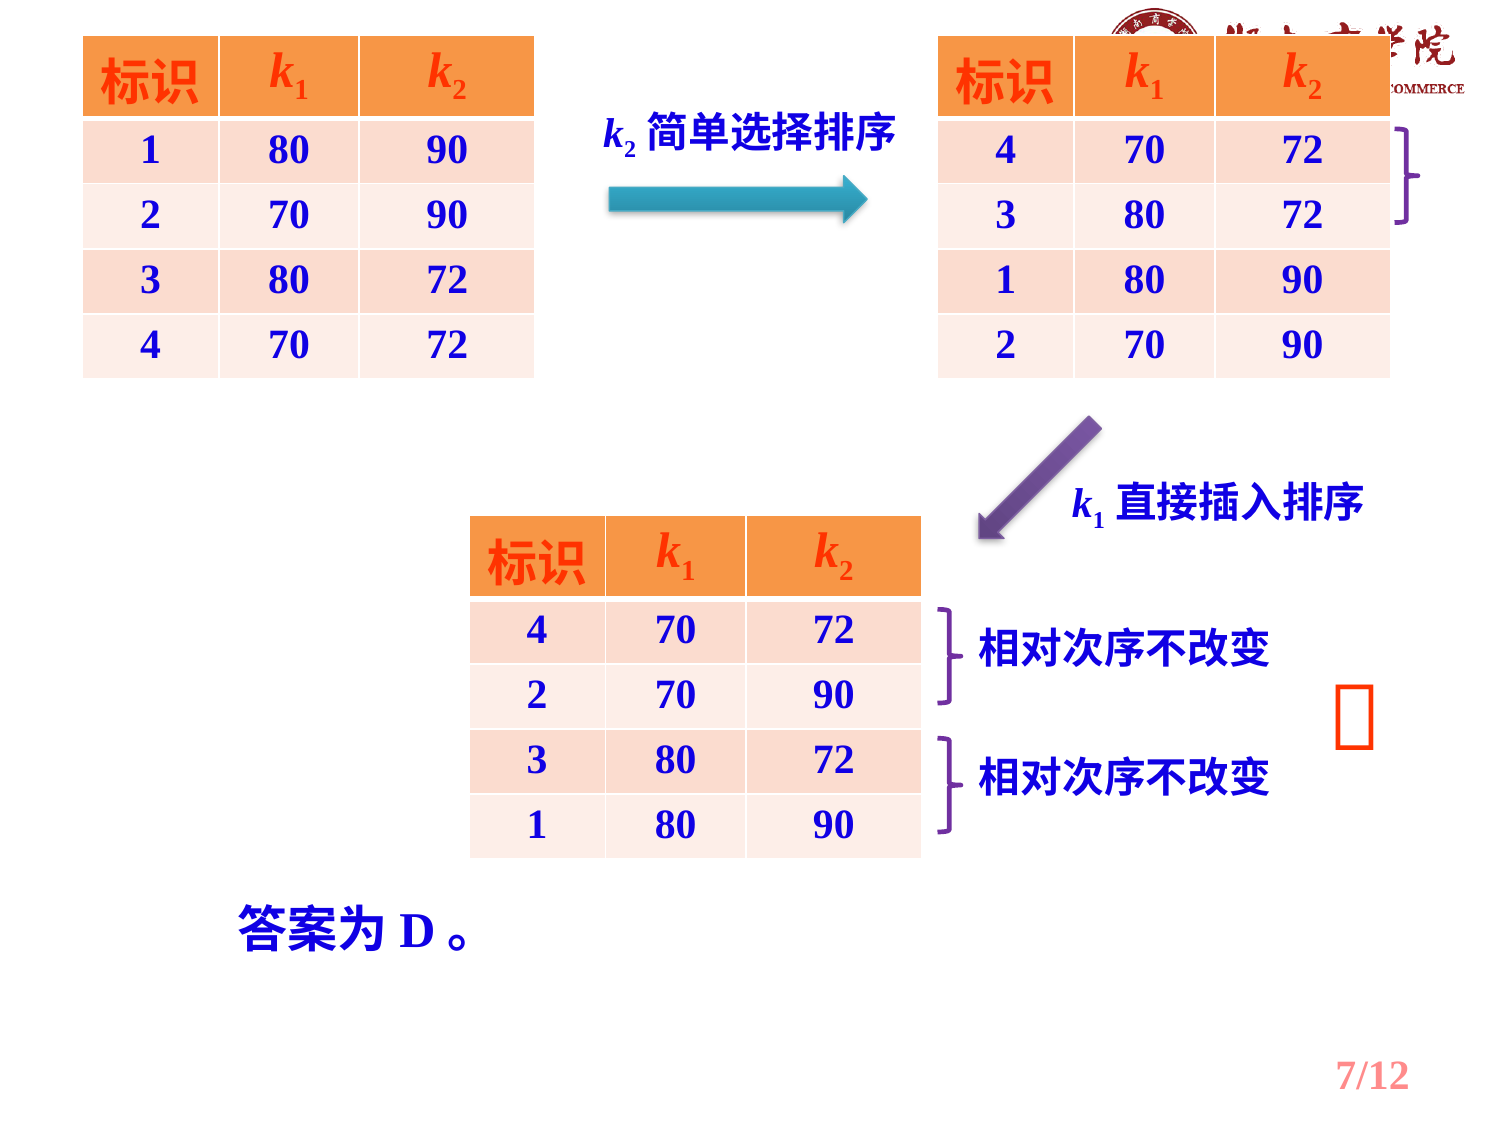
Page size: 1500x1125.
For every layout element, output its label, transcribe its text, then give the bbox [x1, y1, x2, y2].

table_header k2 [360, 36, 534, 116]
table_cell 90 [747, 795, 921, 858]
table_cell 72 [747, 602, 921, 663]
table_cell 90 [1216, 315, 1390, 378]
table_cell 70 [1075, 121, 1214, 183]
table_cell 80 [220, 121, 358, 183]
table_cell 90 [360, 121, 534, 183]
table_cell 4 [938, 121, 1073, 183]
table_header k1 [220, 36, 358, 116]
table_header k2 [747, 516, 921, 596]
table_cell 70 [220, 184, 358, 248]
table_cell 72 [360, 250, 534, 313]
table_cell 70 [220, 315, 358, 378]
table_cell 90 [747, 665, 921, 728]
text_box [608, 175, 868, 224]
picture [1075, 0, 1490, 113]
table_cell 72 [1216, 121, 1390, 183]
table_cell 90 [360, 184, 534, 248]
table_cell 80 [220, 250, 358, 313]
table_header k1 [606, 516, 745, 596]
table_cell 3 [83, 250, 218, 313]
text_box k2简单选择排序 [574, 98, 926, 171]
table_header 标识 [470, 516, 605, 596]
table_cell 70 [606, 665, 745, 728]
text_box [937, 462, 1407, 833]
table_cell 70 [1075, 315, 1214, 378]
table_cell 1 [83, 121, 218, 183]
table_cell 2 [938, 315, 1073, 378]
table_cell 90 [1216, 250, 1390, 313]
text_box 答案为D。 [222, 890, 539, 966]
table_cell 3 [470, 730, 605, 793]
table_cell 1 [938, 250, 1073, 313]
table_header k1 [1075, 36, 1214, 116]
slide_number 7/12 [1074, 1042, 1425, 1103]
table_header 标识 [83, 36, 218, 116]
table_cell 3 [938, 184, 1073, 248]
table_cell 4 [470, 602, 605, 663]
table_header k2 [1216, 36, 1390, 116]
table_cell 80 [1075, 250, 1214, 313]
text_box [1394, 128, 1419, 224]
table_cell 80 [606, 730, 745, 793]
table_cell 72 [1216, 184, 1390, 248]
table_cell 70 [606, 602, 745, 663]
table_cell 2 [83, 184, 218, 248]
table_header 标识 [938, 36, 1073, 116]
table_cell 4 [83, 315, 218, 378]
table_cell 1 [470, 795, 605, 858]
table_cell 80 [1075, 184, 1214, 248]
table_cell 80 [606, 795, 745, 858]
table_cell 2 [470, 665, 605, 728]
table_cell 72 [747, 730, 921, 793]
table_cell 72 [360, 315, 534, 378]
